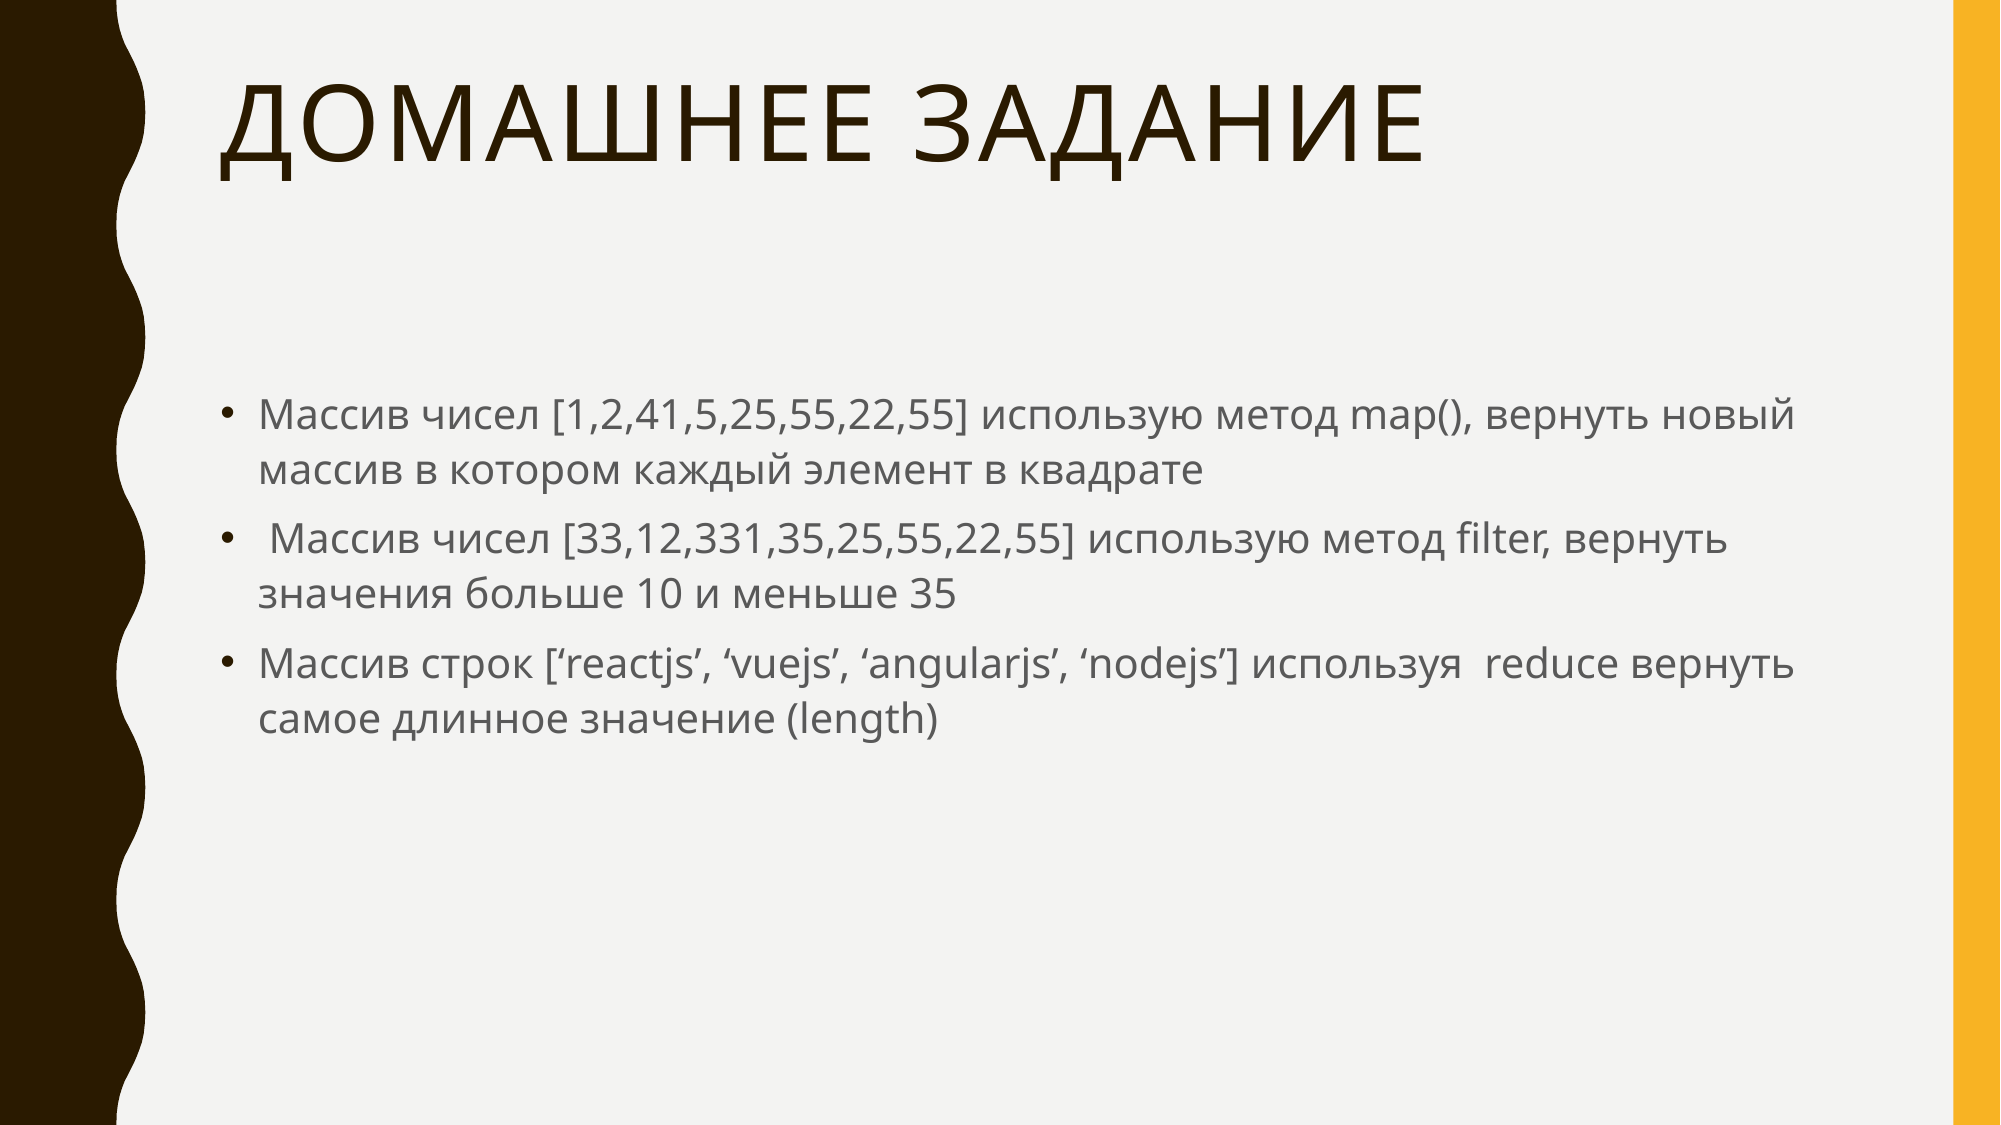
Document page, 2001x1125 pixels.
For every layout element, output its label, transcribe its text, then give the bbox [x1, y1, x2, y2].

list Массив чисел [1,2,41,5,25,55,22,55] использую метод map(), вернуть новый массив в котором каждый элемент в квадрате Массив чисел [33,12,331,35,25,55,22,55] использую метод filter, вернуть значения больше 10 и меньше 35 Массив строк [‘reactjs’, ‘vuejs’, ‘angularjs’, ‘nodejs’] используя reduce вернуть самое длинное значение (length) [205, 375, 1875, 965]
title Домашнее задание [205, 62, 1875, 308]
